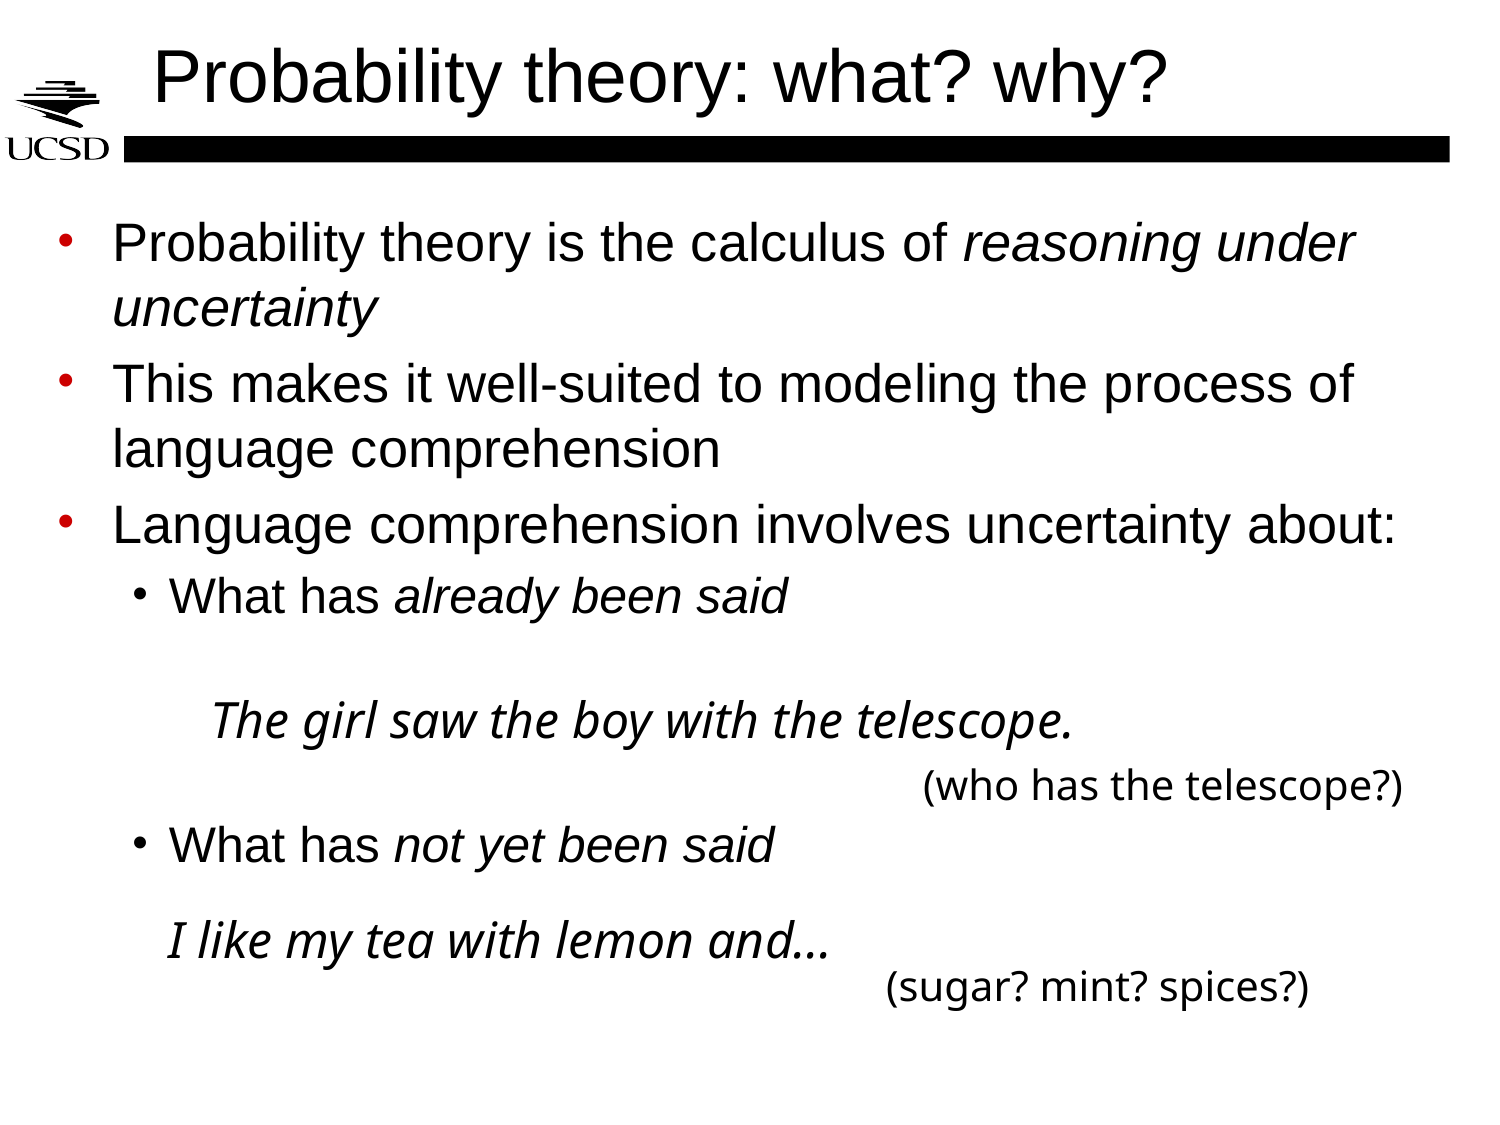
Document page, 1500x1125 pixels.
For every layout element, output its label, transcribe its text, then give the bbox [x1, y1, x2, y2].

title Probability theory: what? why? [137, 11, 1454, 126]
text_box The girl saw the boy with the telescope. [195, 680, 1091, 756]
text_box I like my tea with lemon and... [153, 901, 848, 976]
picture [0, 74, 113, 167]
text_box (who has the telescope?) [908, 751, 1418, 817]
text_box (sugar? mint? spices?) [871, 952, 1325, 1018]
list Probability theory is the calculus of reasoning under uncertainty This makes it well-suited to modeling the process of language comprehension Language comprehension involves uncertainty about: What has already been said What has not yet been said [40, 199, 1448, 1026]
